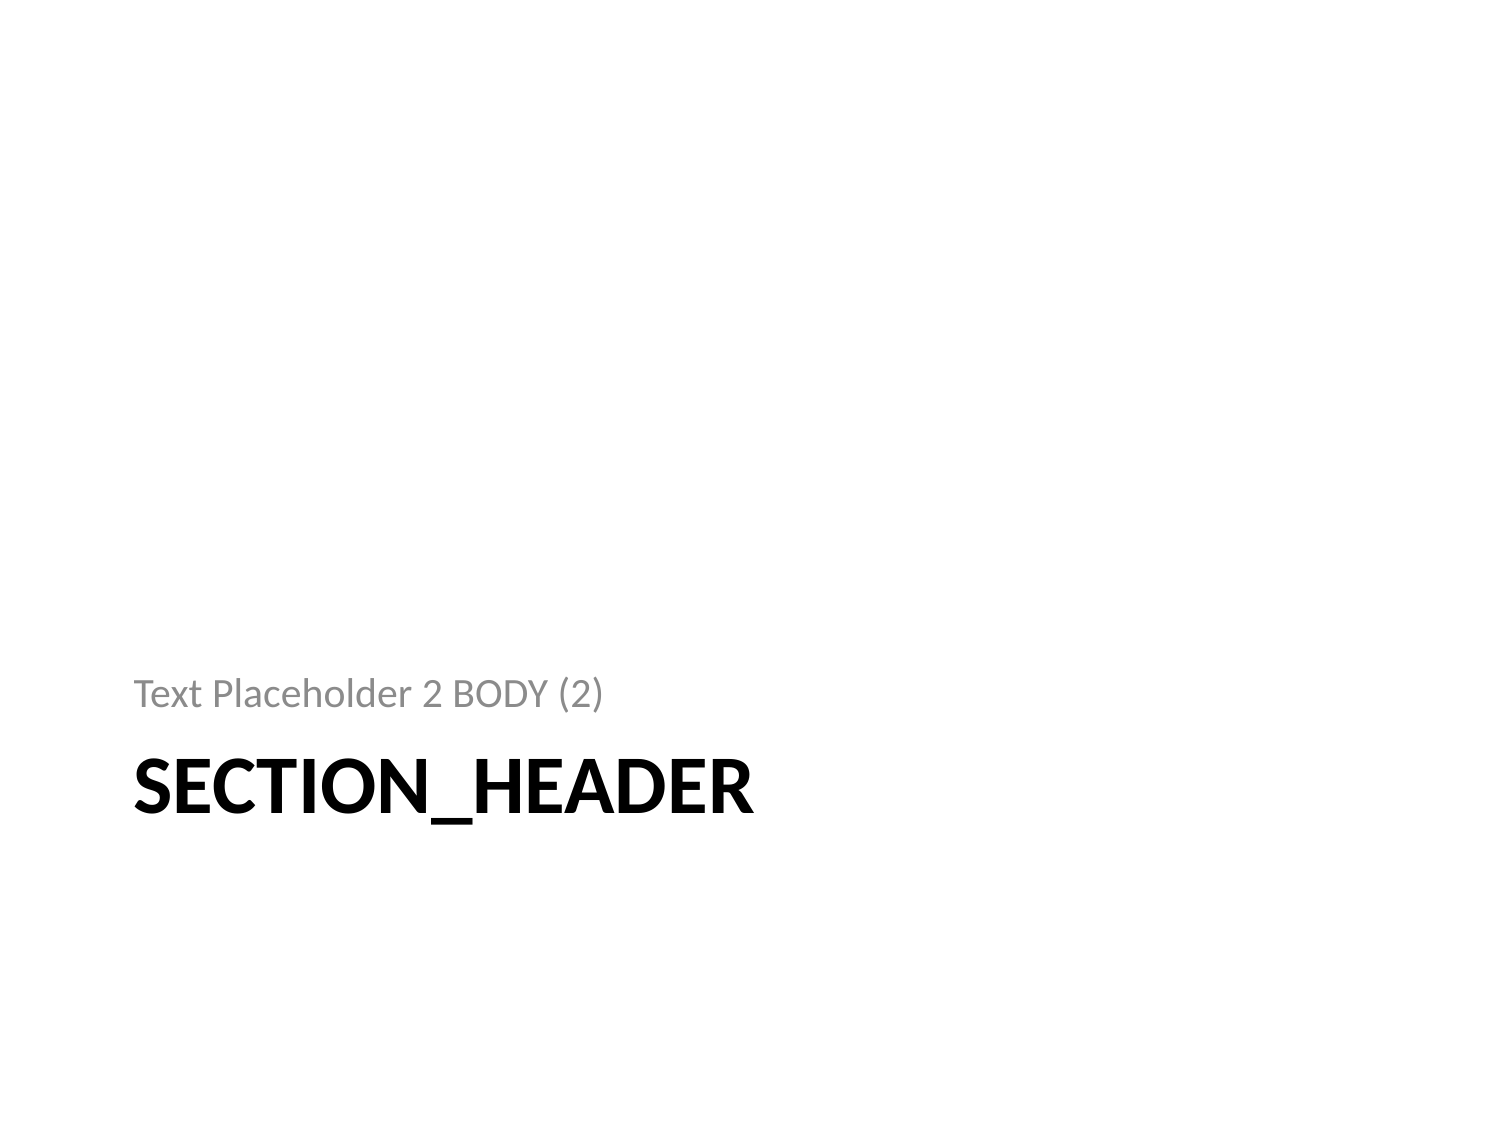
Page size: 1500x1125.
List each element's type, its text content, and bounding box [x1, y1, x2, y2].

list Text Placeholder 2 BODY (2) [118, 476, 1394, 723]
title SECTION_HEADER [118, 723, 1394, 947]
